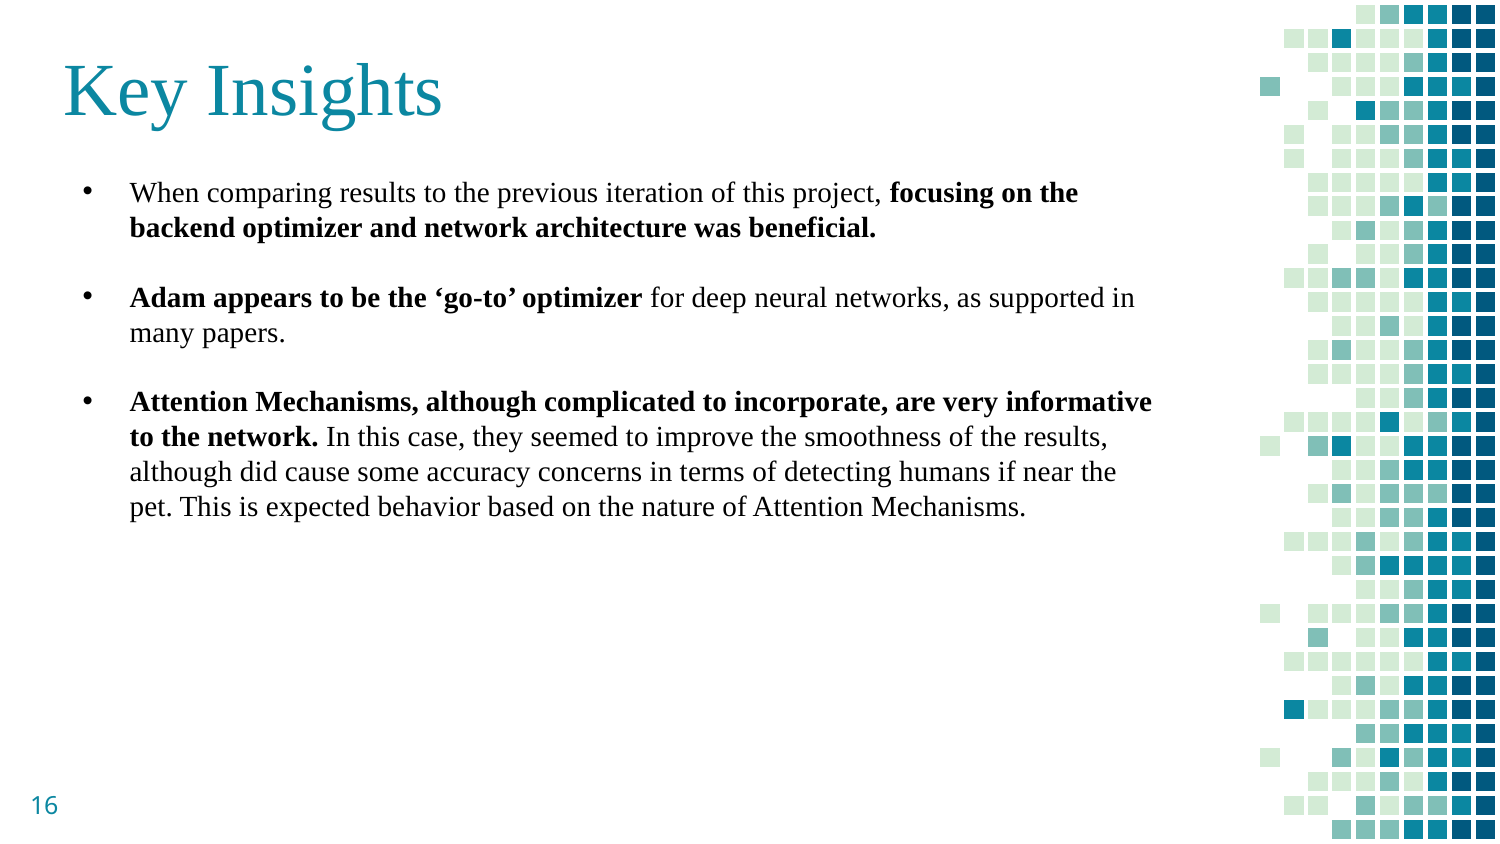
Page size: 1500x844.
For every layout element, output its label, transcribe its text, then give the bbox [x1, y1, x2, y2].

slide_number 16 [15, 774, 105, 839]
title Key Insights [48, 4, 1158, 146]
text_box When comparing results to the previous iteration of this project, focusing on the backend optimizer and network architecture was beneficial. Adam appears to be the ‘go-to’ optimizer for deep neural networks, as supported in many papers. Attention Mechanisms, although complicated to incorporate, are very informative to the network. In this case, they seemed to improve the smoothness of the results, although did cause some accuracy concerns in terms of detecting humans if near the pet. This is expected behavior based on the nature of Attention Mechanisms. [67, 165, 1177, 670]
